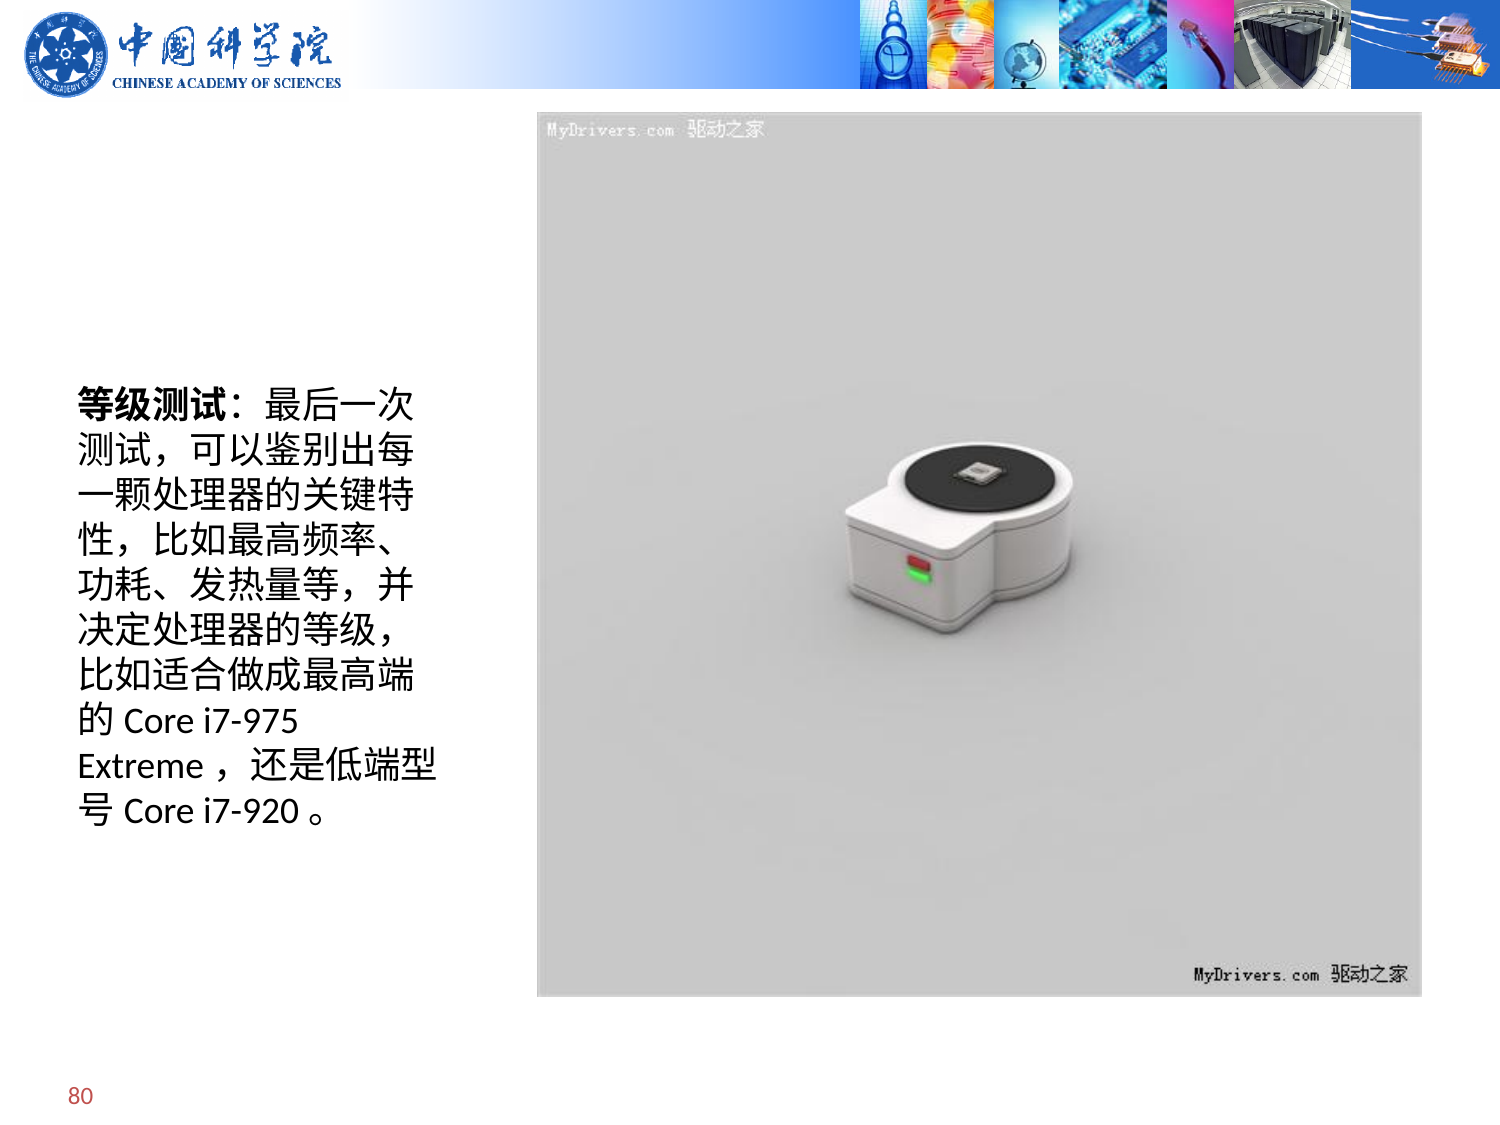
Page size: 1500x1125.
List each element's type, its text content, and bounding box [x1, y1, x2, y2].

picture [537, 112, 1423, 998]
picture [860, 0, 1500, 89]
text_box 等级测试：最后一次测试，可以鉴别出每一颗处理器的关键特性，比如最高频率、功耗、发热量等，并决定处理器的等级，比如适合做成最高端的Core i7-975 Extreme，还是低端型号Core i7-920。 [62, 374, 463, 839]
picture [23, 10, 349, 102]
